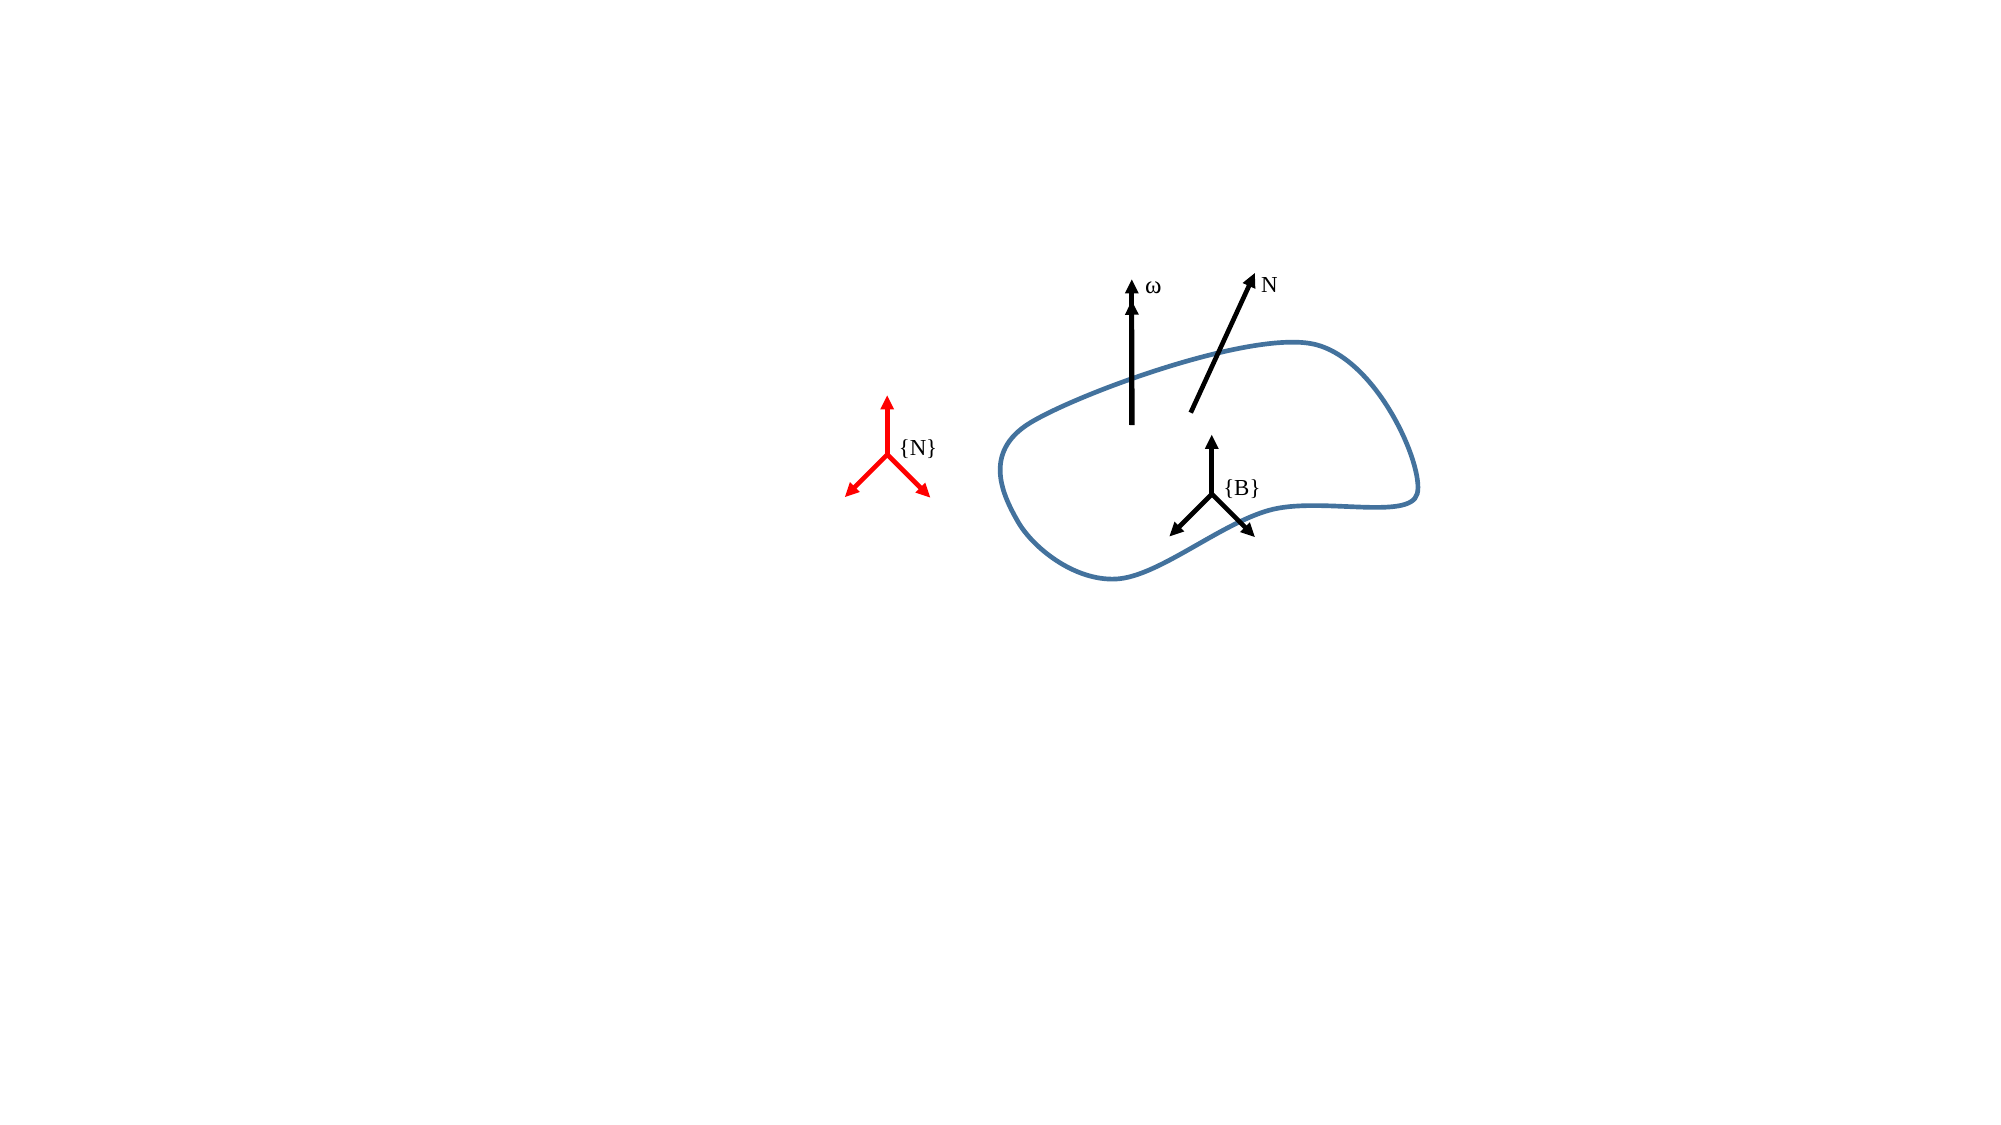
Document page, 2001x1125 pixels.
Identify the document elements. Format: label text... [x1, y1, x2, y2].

text_box [999, 341, 1419, 581]
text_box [1190, 273, 1255, 413]
text_box {B} [1208, 464, 1288, 507]
text_box ω [1130, 260, 1182, 306]
text_box N [1246, 262, 1290, 305]
text_box {N} [883, 425, 964, 468]
